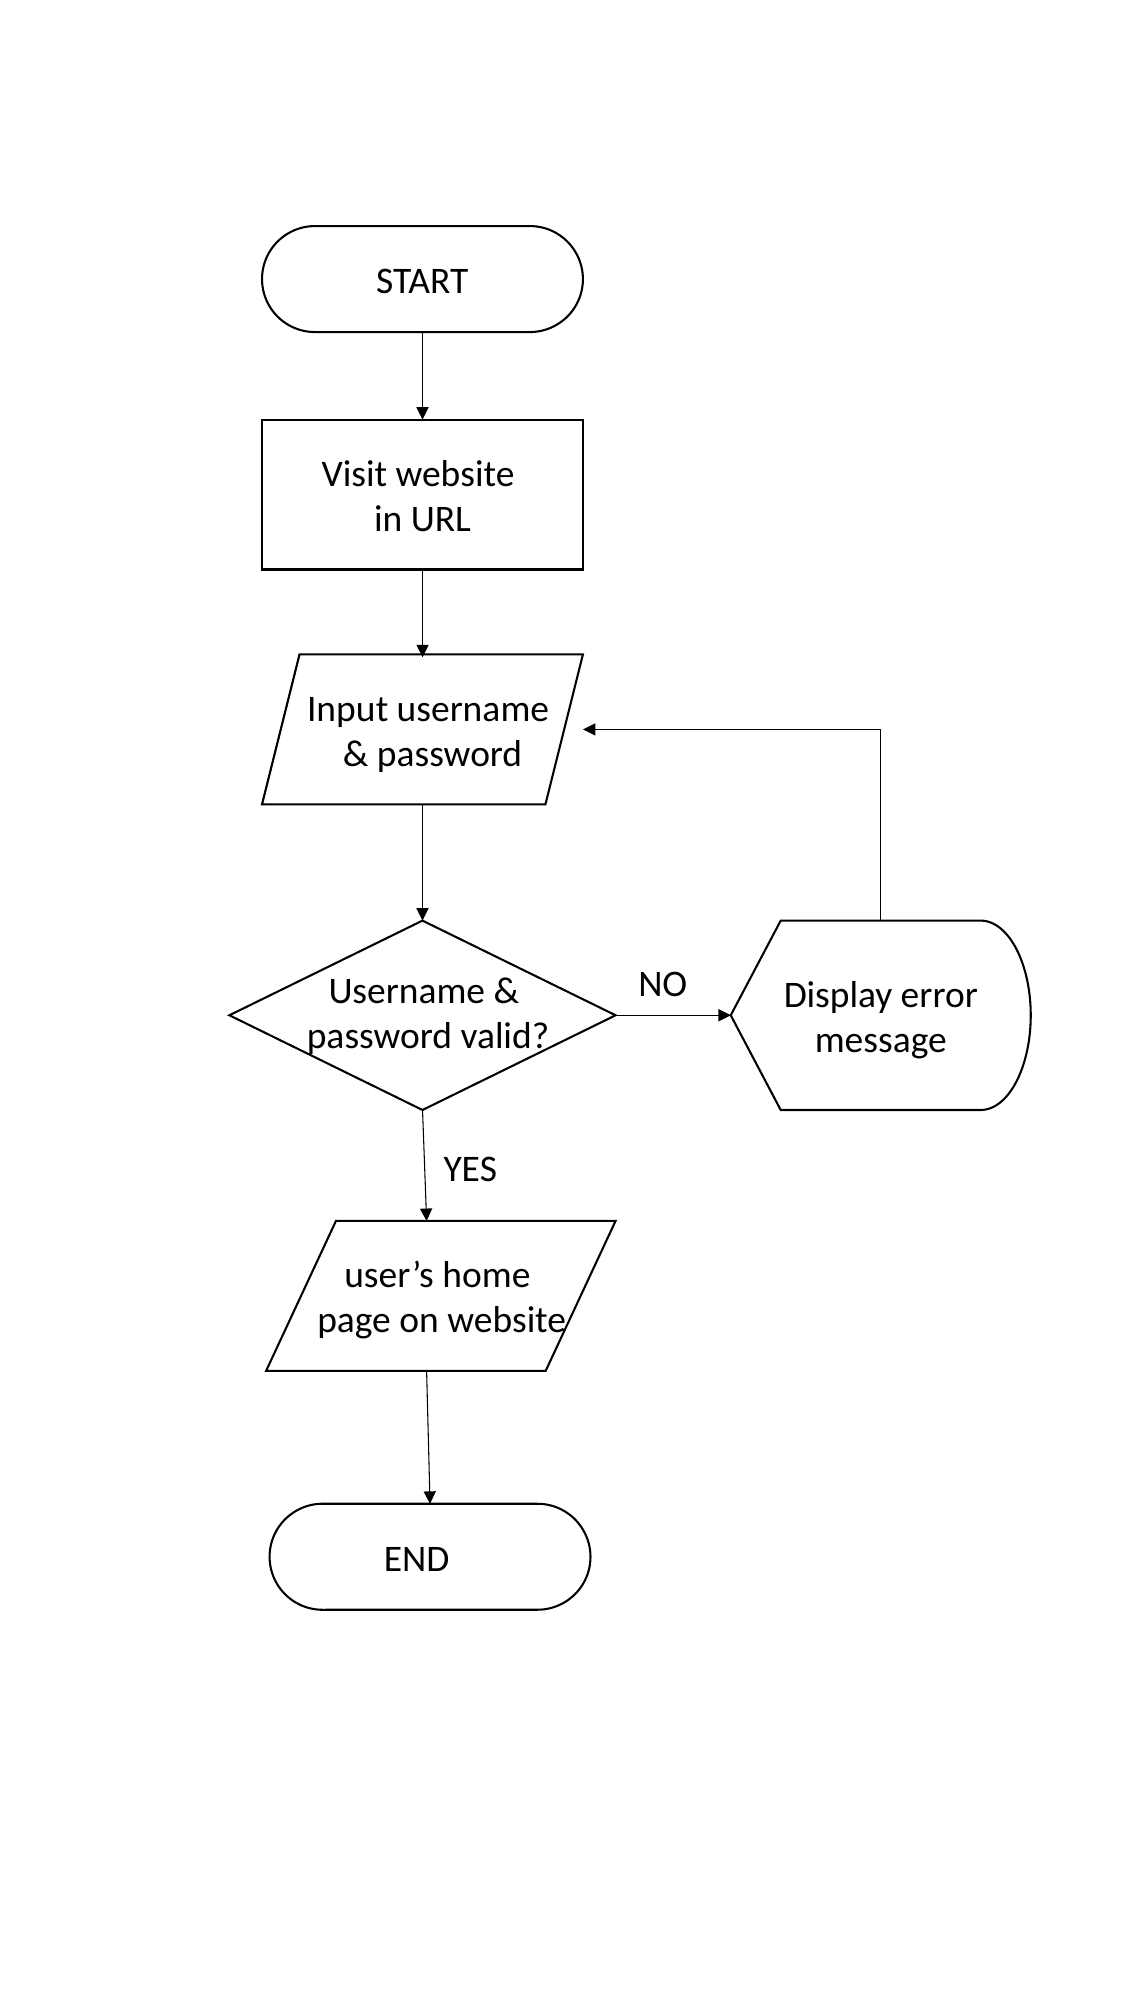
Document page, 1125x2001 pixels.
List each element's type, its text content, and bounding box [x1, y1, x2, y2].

text_box Visit website in URL [306, 441, 539, 547]
text_box Display error message [768, 962, 993, 1068]
text_box [565, 989, 618, 1042]
text_box Input username & password [292, 676, 574, 782]
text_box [426, 1370, 431, 1504]
text_box user’s home page on website [302, 1242, 582, 1348]
text_box [261, 419, 584, 571]
text_box [730, 919, 1032, 1112]
text_box YES [428, 1136, 512, 1197]
text_box [343, 920, 502, 958]
text_box [227, 987, 283, 1043]
text_box [268, 1502, 592, 1611]
text_box [260, 680, 553, 806]
text_box [325, 1219, 618, 1296]
text_box [326, 1064, 519, 1111]
text_box [293, 653, 585, 695]
text_box [264, 1291, 558, 1372]
text_box END [369, 1526, 465, 1587]
text_box NO [623, 951, 703, 1012]
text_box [422, 1109, 427, 1221]
text_box [260, 225, 584, 334]
text_box Username & password valid? [283, 958, 565, 1064]
text_box START [361, 248, 484, 309]
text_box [636, 676, 828, 974]
